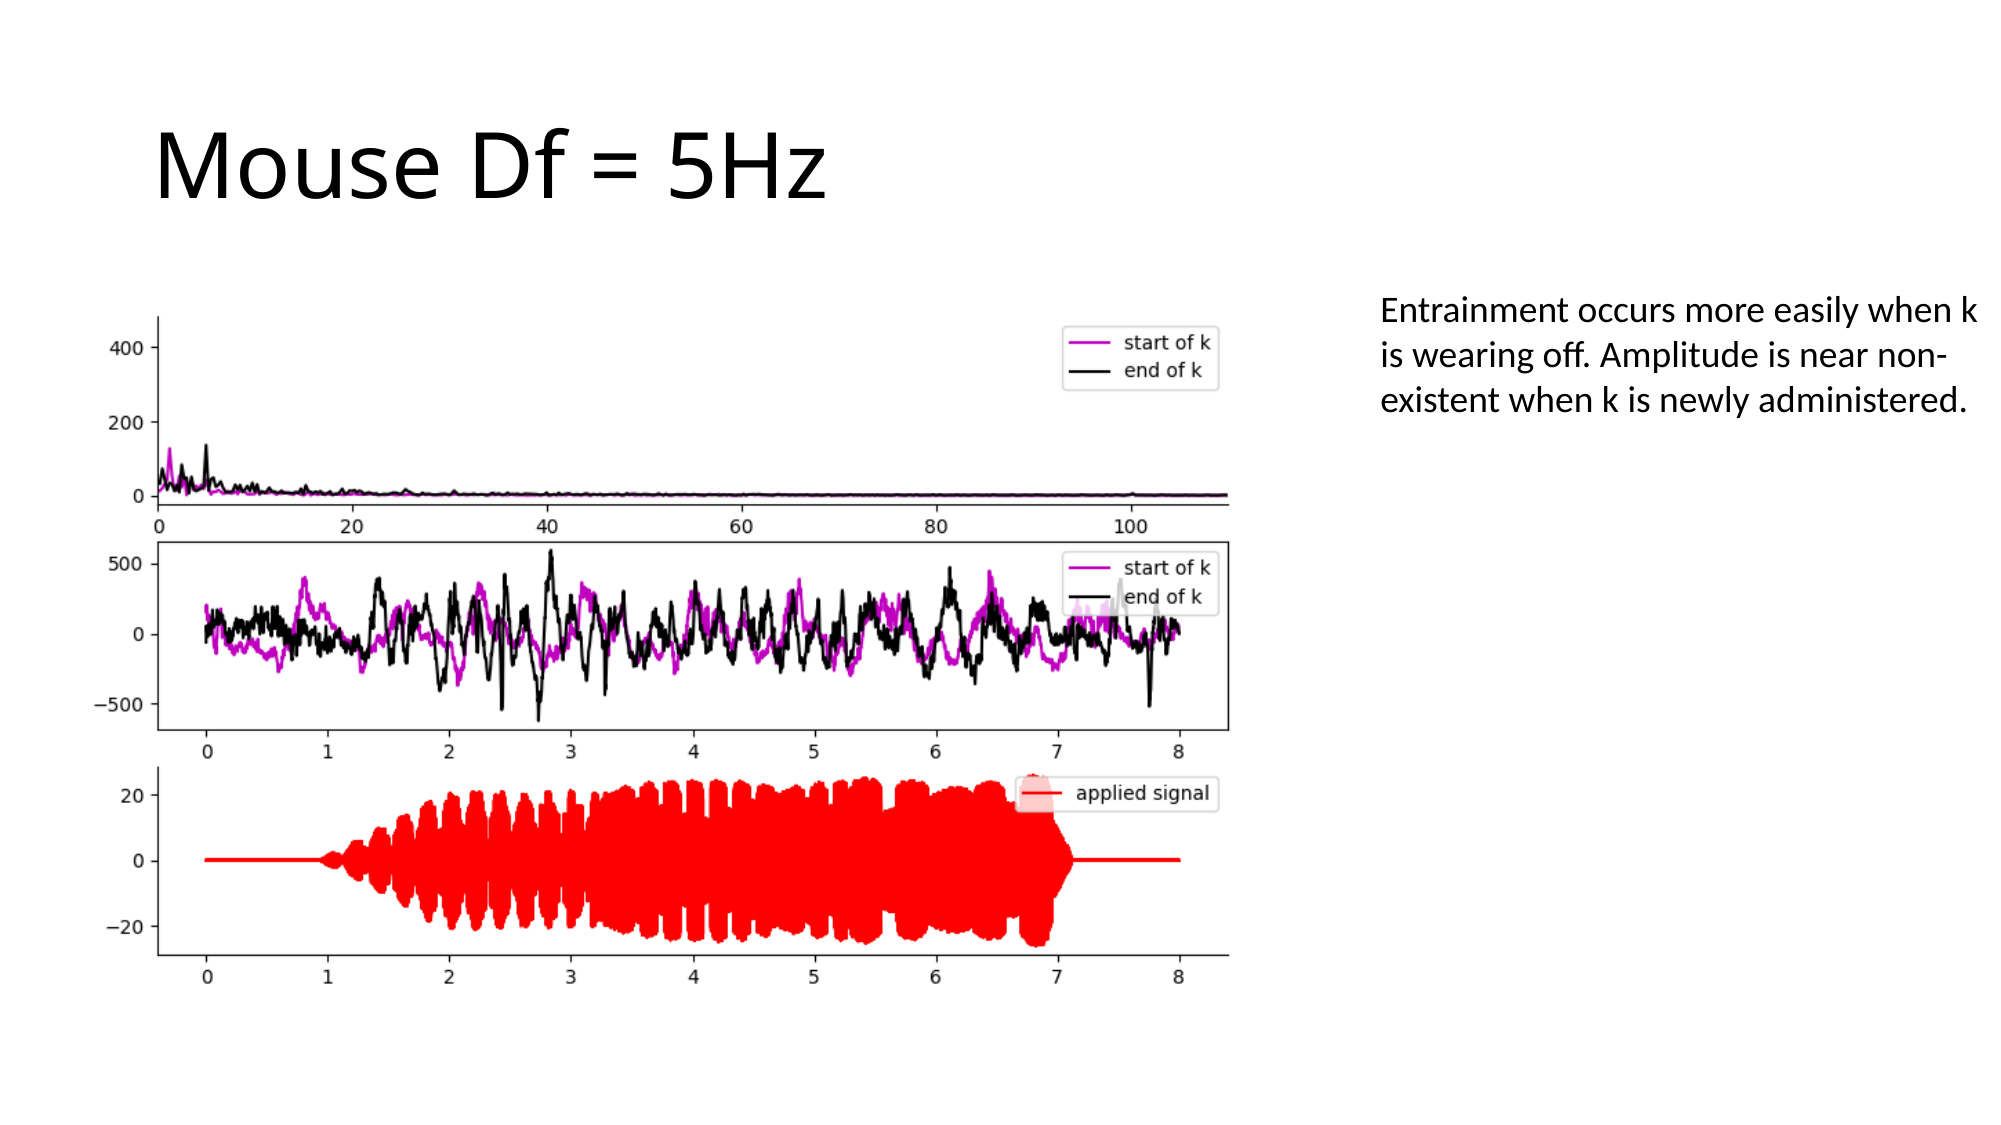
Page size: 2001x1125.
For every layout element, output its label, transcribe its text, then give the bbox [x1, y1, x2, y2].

text_box Entrainment occurs more easily when k is wearing off. Amplitude is near non-existent when k is newly administered. [1366, 277, 2000, 427]
title Mouse Df = 5Hz [137, 59, 1863, 277]
picture [0, 217, 1366, 1046]
